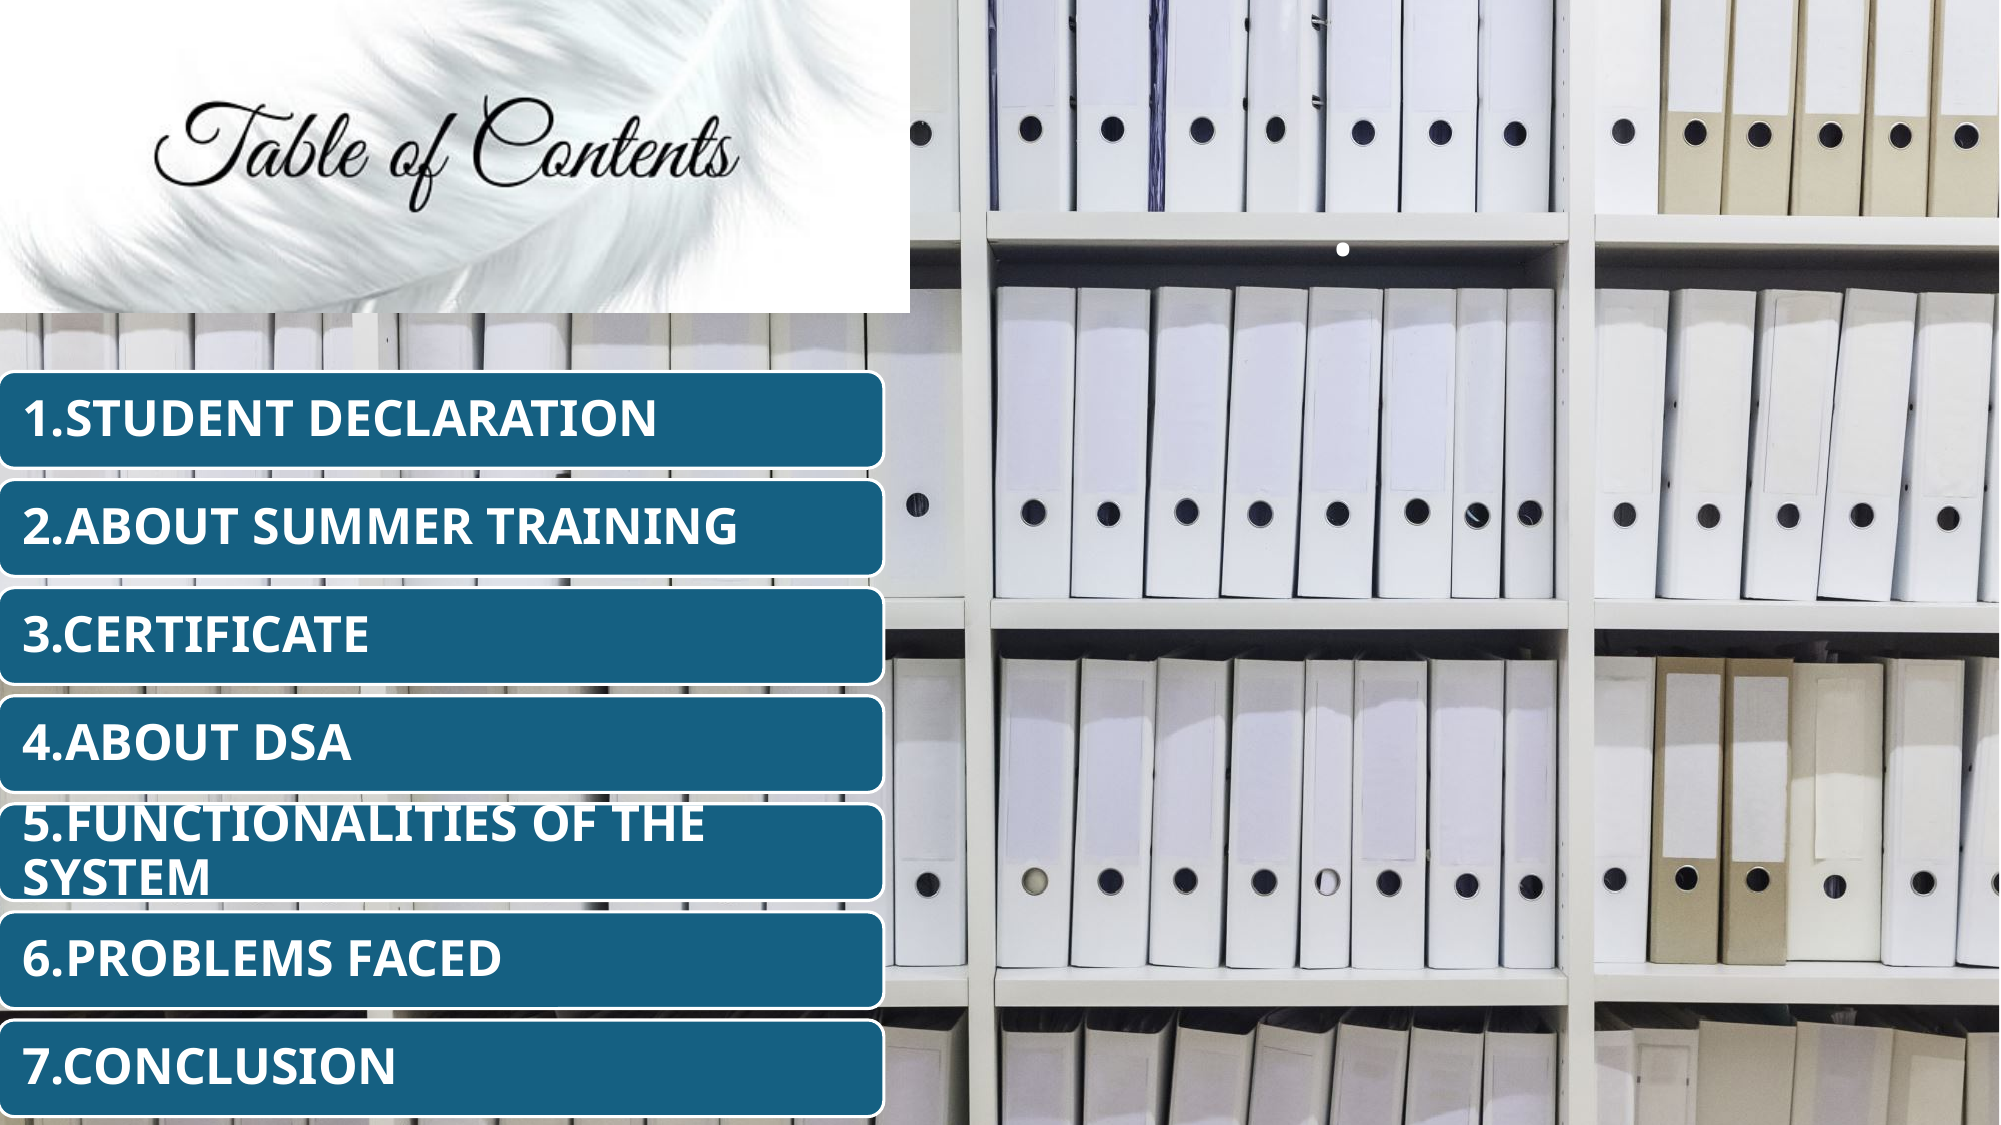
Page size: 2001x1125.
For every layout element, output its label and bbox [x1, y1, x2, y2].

text_box [0, 311, 885, 1125]
picture [0, 0, 2000, 1125]
